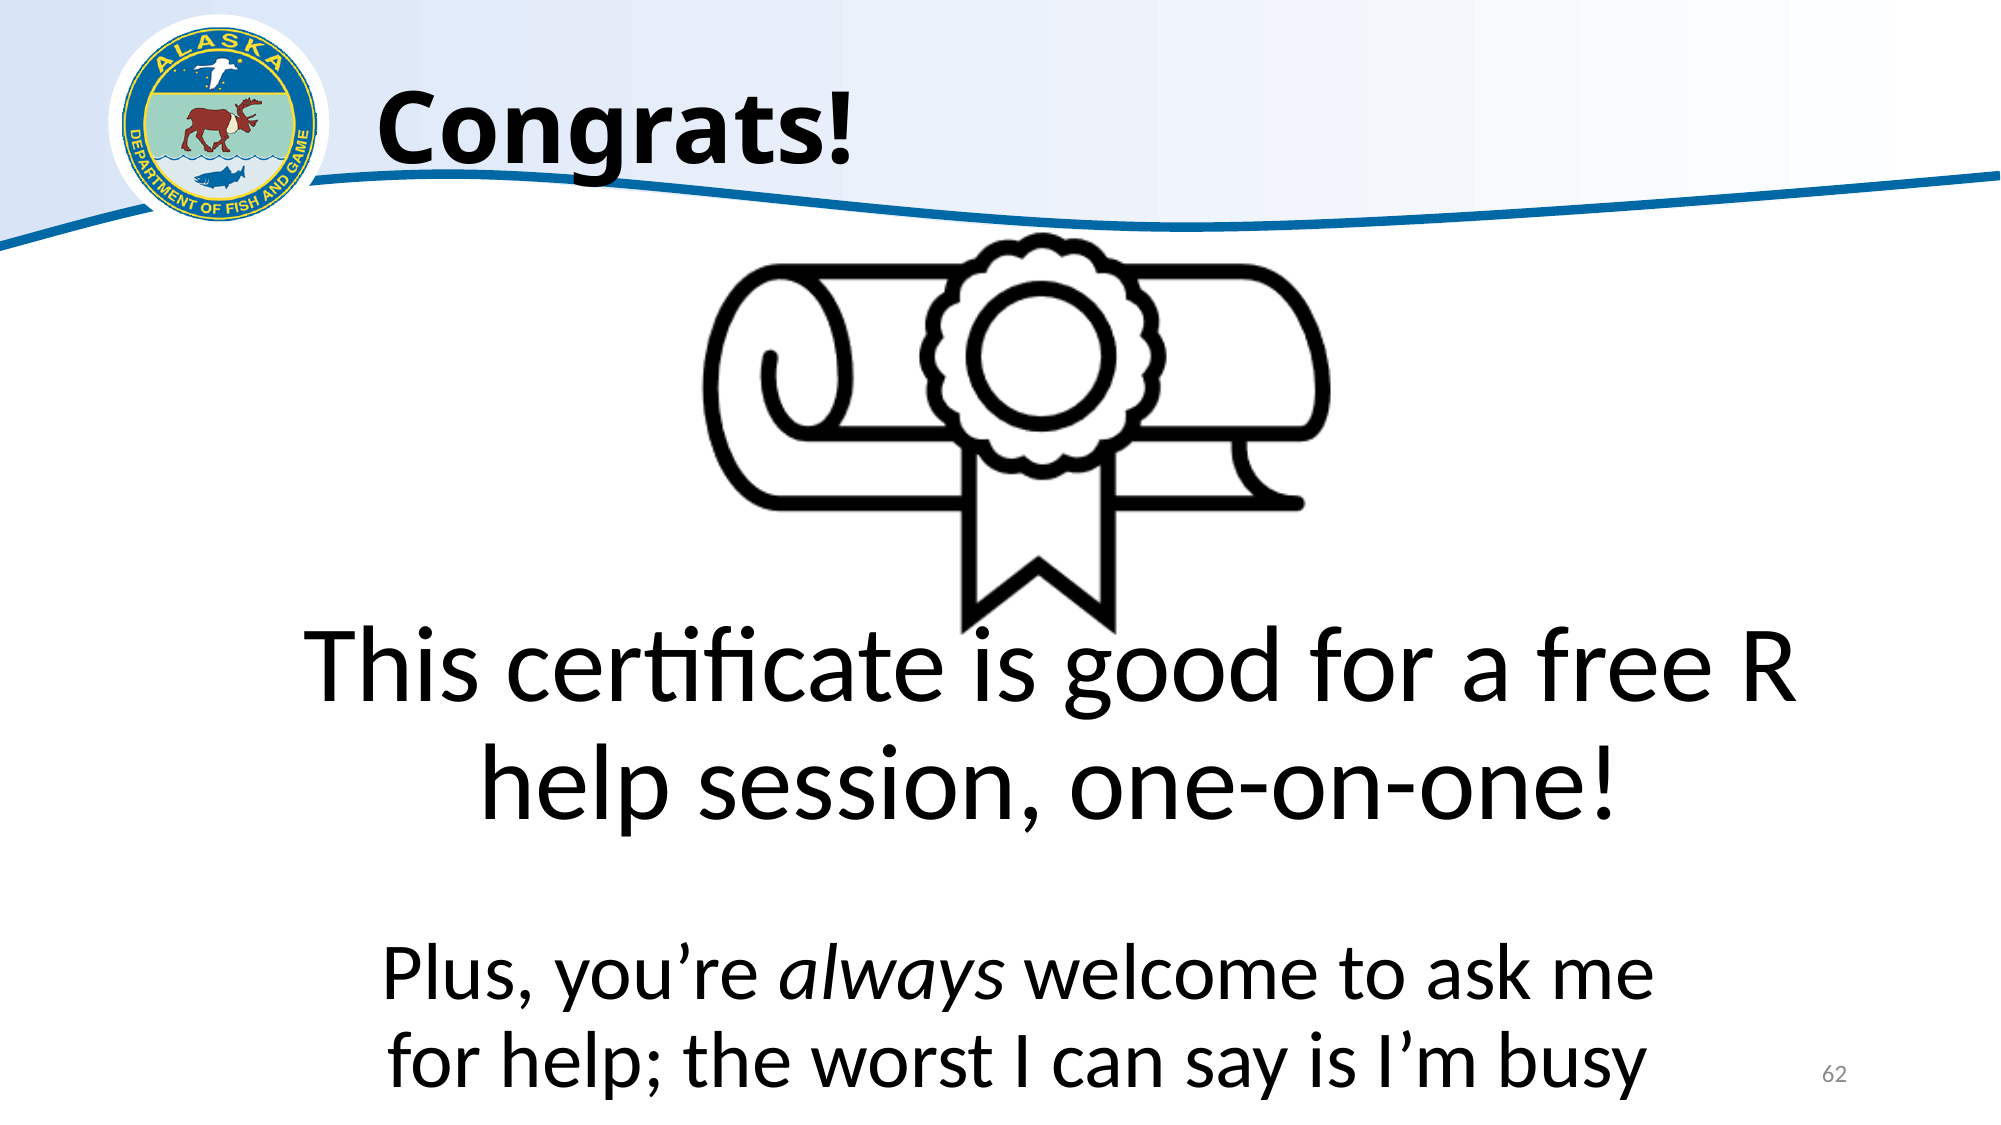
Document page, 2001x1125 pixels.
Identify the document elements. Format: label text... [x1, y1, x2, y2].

title Congrats! [359, 30, 1863, 232]
picture [694, 228, 1343, 642]
slide_number 62 [1412, 1042, 1863, 1103]
list This certificate is good for a free R help session, one-on-one! [238, 600, 1863, 923]
text_box Plus, you’re always welcome to ask me for help; the worst I can say is I’m busy [353, 922, 1684, 1125]
picture [30, 14, 408, 232]
